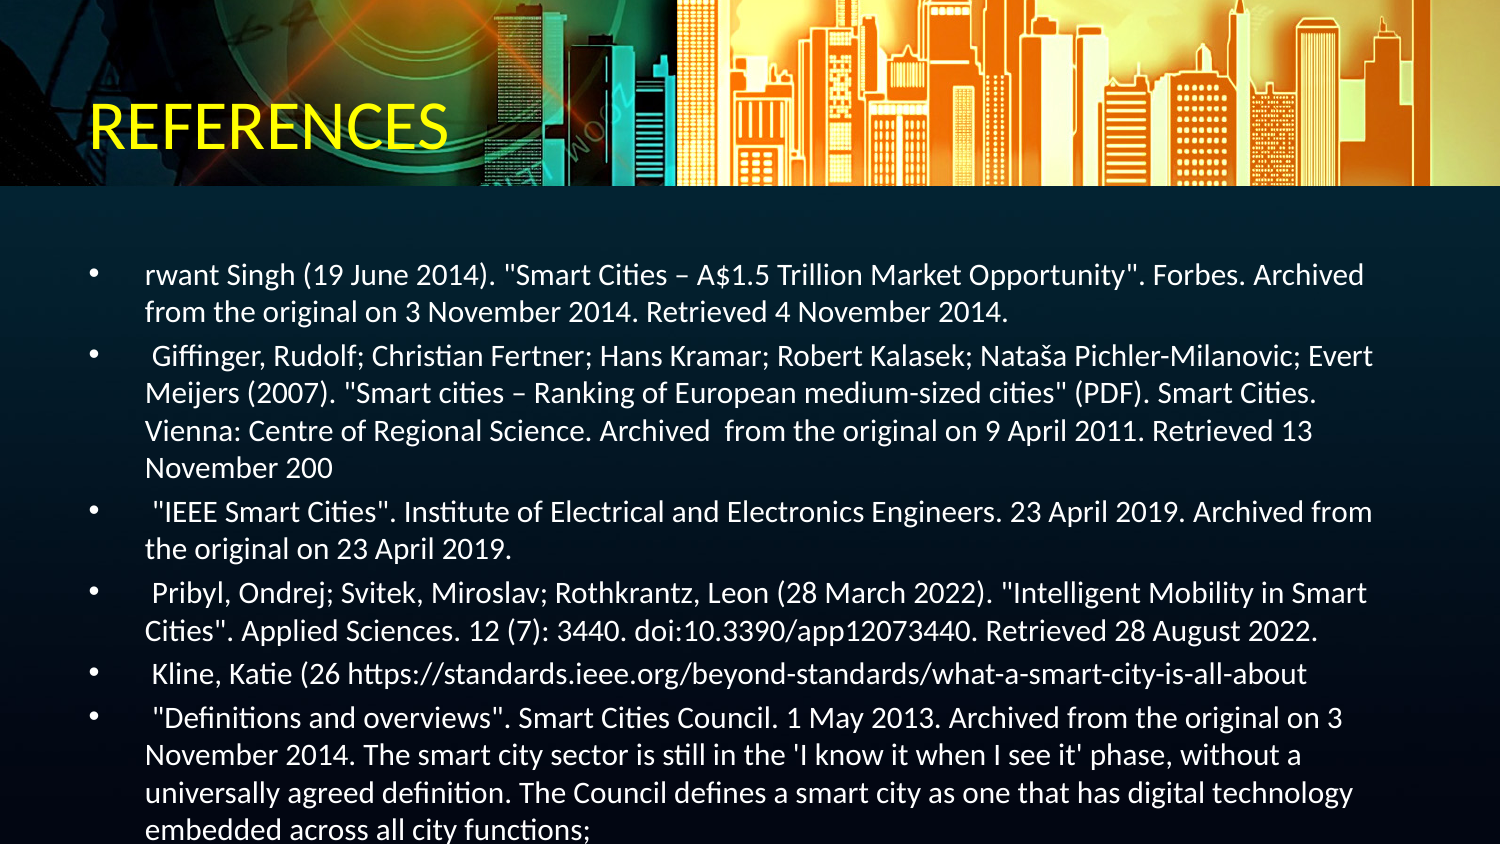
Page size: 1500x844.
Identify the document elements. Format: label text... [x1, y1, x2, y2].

picture [0, 0, 1500, 186]
picture [0, 207, 1500, 844]
list rwant Singh (19 June 2014). "Smart Cities – A$1.5 Trillion Market Opportunity". Forbes. Archived from the original on 3 November 2014. Retrieved 4 November 2014. Giffinger, Rudolf; Christian Fertner; Hans Kramar; Robert Kalasek; Nataša Pichler-Milanovic; Evert Meijers (2007). "Smart cities – Ranking of European medium-sized cities" (PDF). Smart Cities. Vienna: Centre of Regional Science. Archived from the original on 9 April 2011. Retrieved 13 November 200 "IEEE Smart Cities". Institute of Electrical and Electronics Engineers. 23 April 2019. Archived from the original on 23 April 2019. Pribyl, Ondrej; Svitek, Miroslav; Rothkrantz, Leon (28 March 2022). "Intelligent Mobility in Smart Cities". Applied Sciences. 12 (7): 3440. doi:10.3390/app12073440. Retrieved 28 August 2022. Kline, Katie (26 https://standards.ieee.org/beyond-standards/what-a-smart-city-is-all-about "Definitions and overviews". Smart Cities Council. 1 May 2013. Archived from the original on 3 November 2014. The smart city sector is still in the 'I know it when I see it' phase, without a universally agreed definition. The Council defines a smart city as one that has digital technology embedded across all city functions; [73, 246, 1427, 798]
title REFERENCES [73, 71, 1427, 172]
